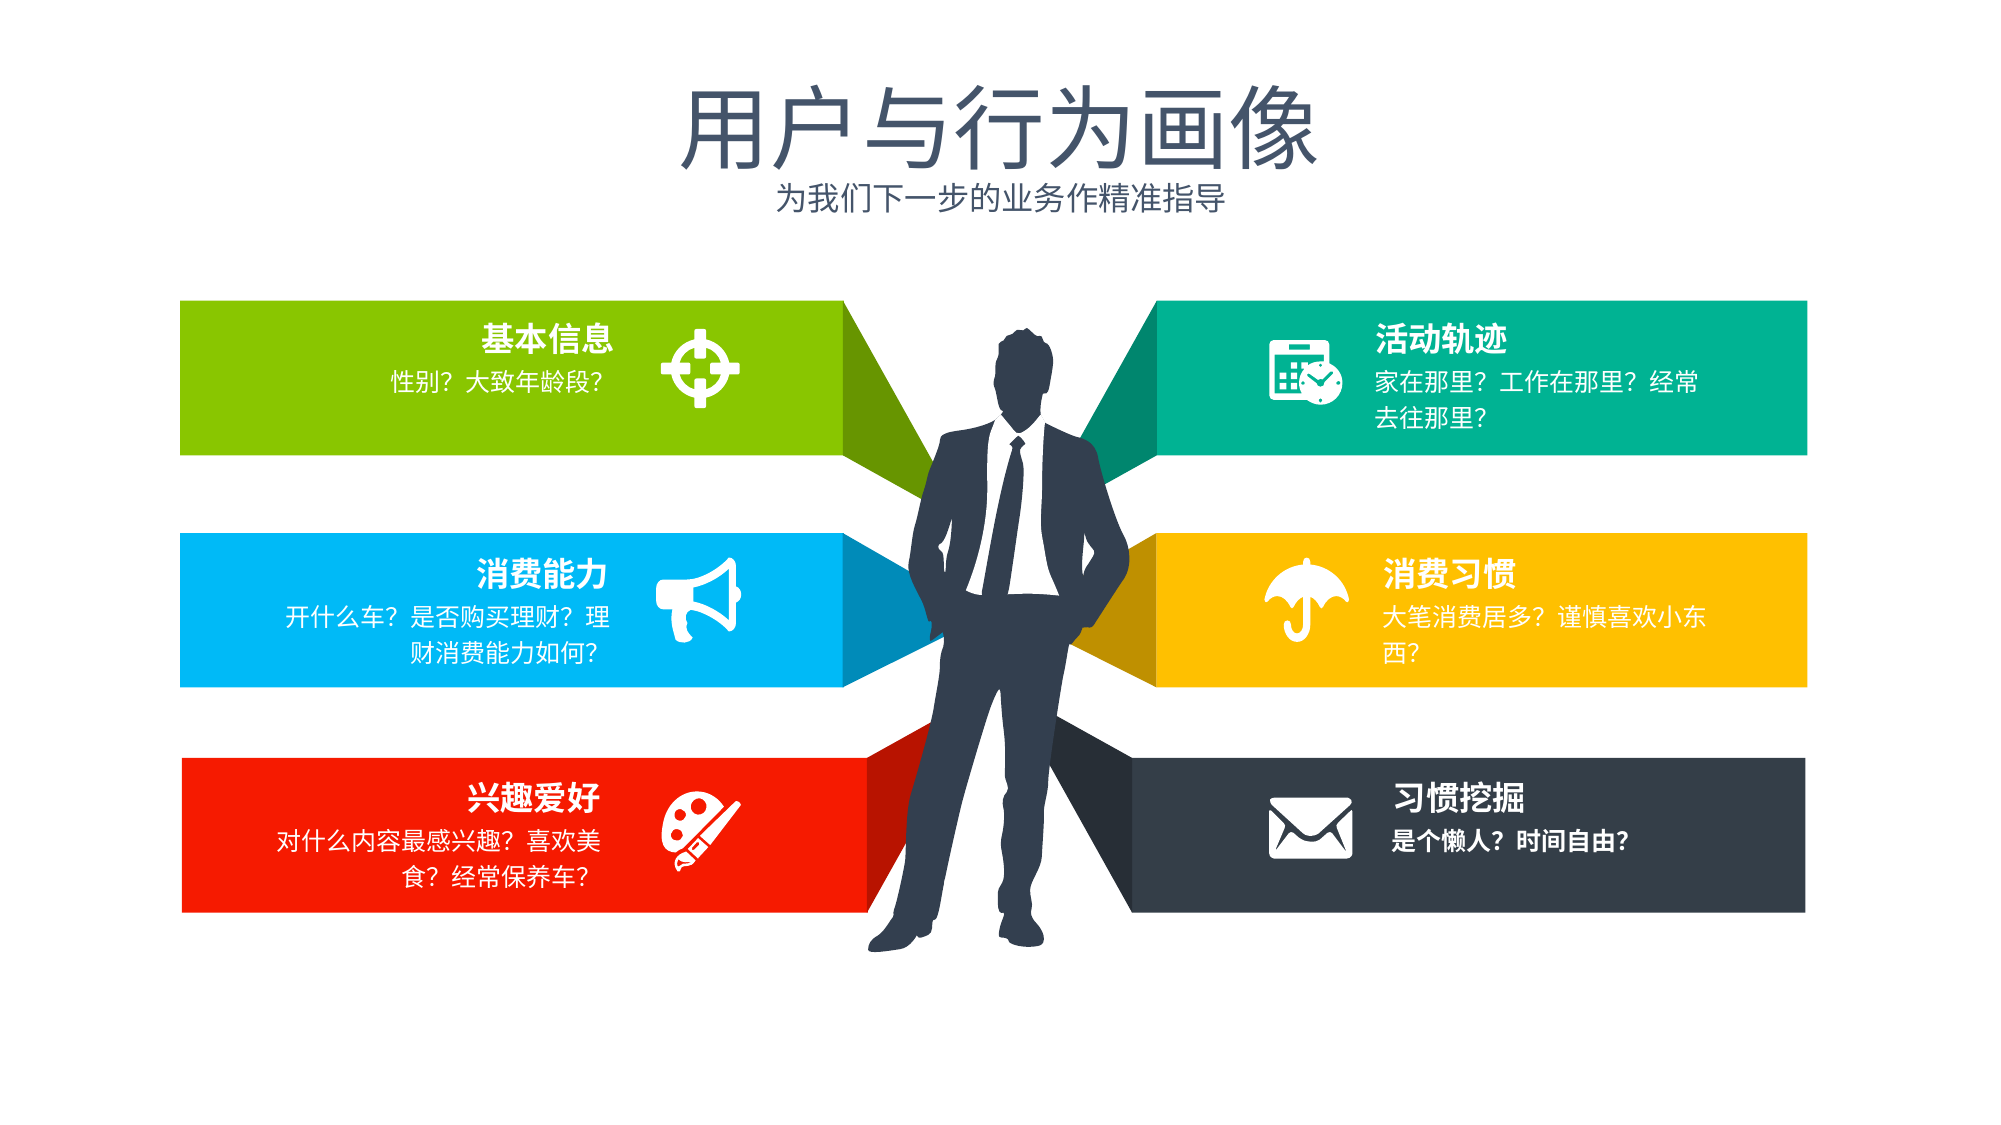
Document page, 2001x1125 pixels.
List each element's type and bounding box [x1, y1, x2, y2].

text_box [181, 706, 868, 913]
text_box [493, 66, 1507, 231]
text_box [1132, 532, 1808, 688]
text_box [1132, 706, 1806, 913]
text_box [868, 324, 1132, 955]
text_box [1049, 300, 1808, 508]
text_box [179, 300, 950, 508]
text_box [179, 532, 868, 688]
text_box [658, 789, 741, 873]
